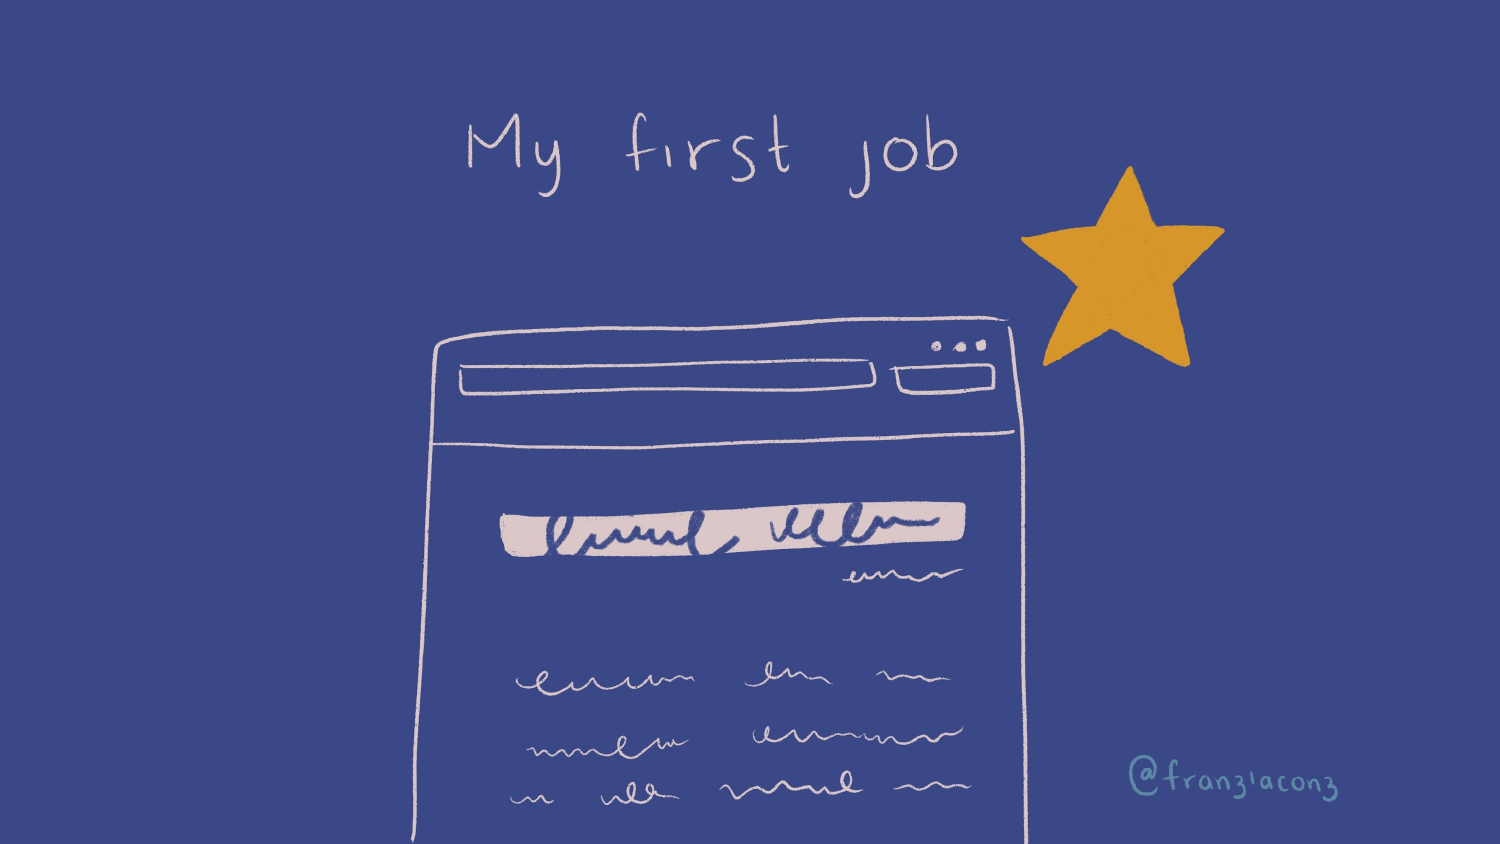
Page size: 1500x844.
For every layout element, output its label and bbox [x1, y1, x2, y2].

picture [97, 0, 1403, 844]
